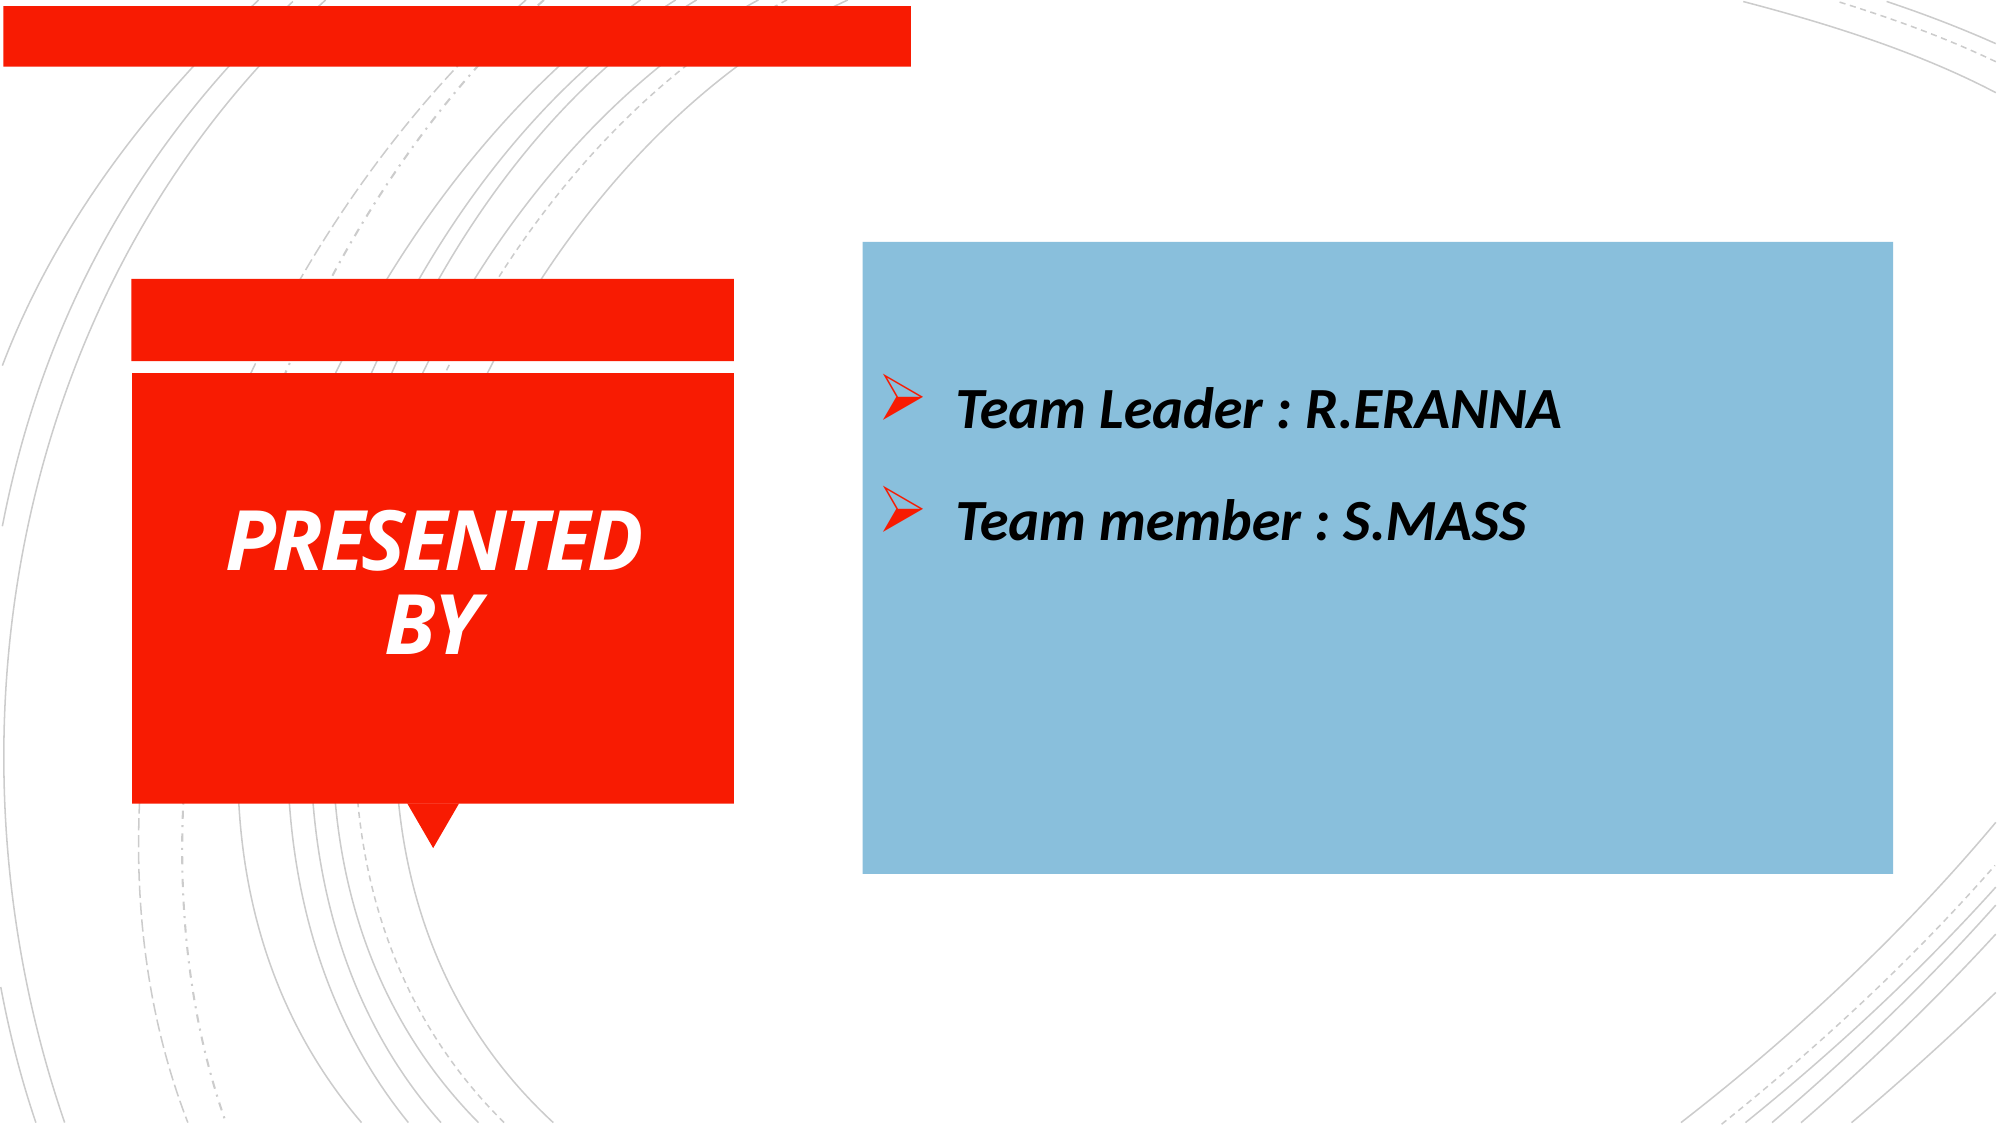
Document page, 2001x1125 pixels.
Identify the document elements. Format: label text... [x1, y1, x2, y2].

text_box [3, 6, 911, 67]
title PRESENTED BY [145, 385, 720, 789]
list Team Leader : R.ERANNA Team member : S.MASS [862, 241, 1894, 874]
